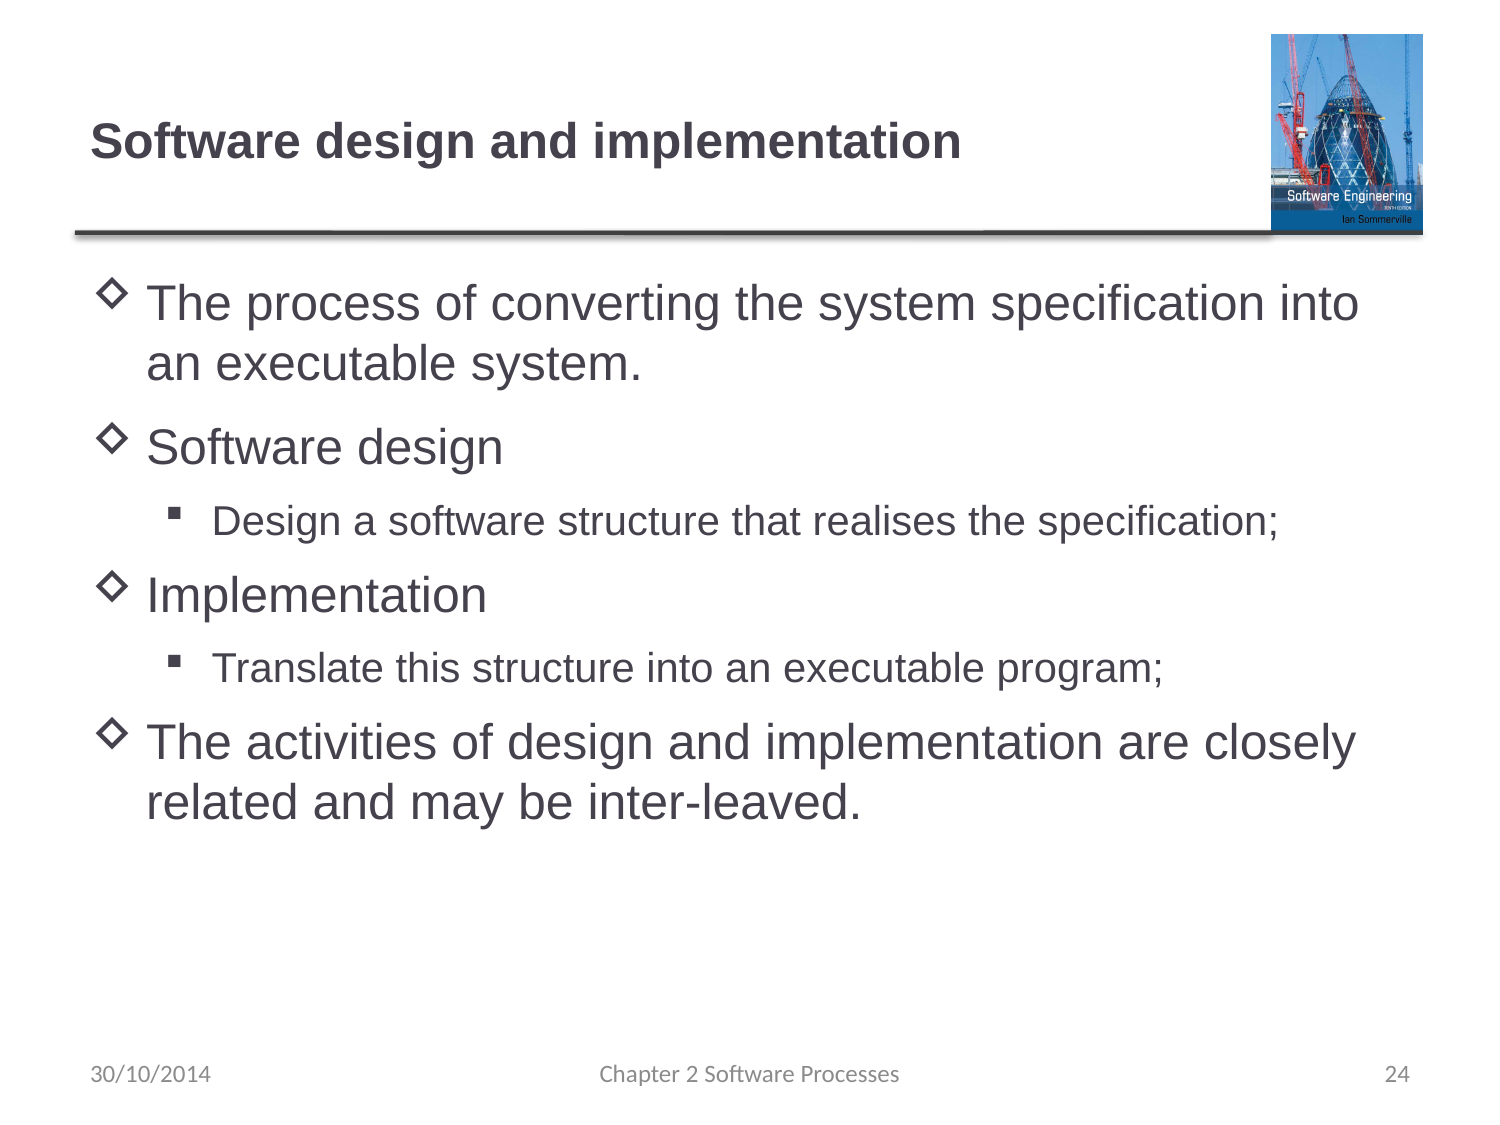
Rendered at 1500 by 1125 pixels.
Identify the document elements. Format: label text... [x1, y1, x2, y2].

title Software design and implementation [74, 44, 1272, 233]
picture [1271, 34, 1423, 230]
footer Chapter 2 Software Processes [512, 1042, 988, 1103]
list The process of converting the system specification into an executable system. Software design Design a software structure that realises the specification; Implementation Translate this structure into an executable program; The activities of design and implementation are closely related and may be inter-leaved. [75, 262, 1425, 1005]
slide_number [75, 1042, 425, 1103]
slide_number 24 [1074, 1042, 1425, 1103]
